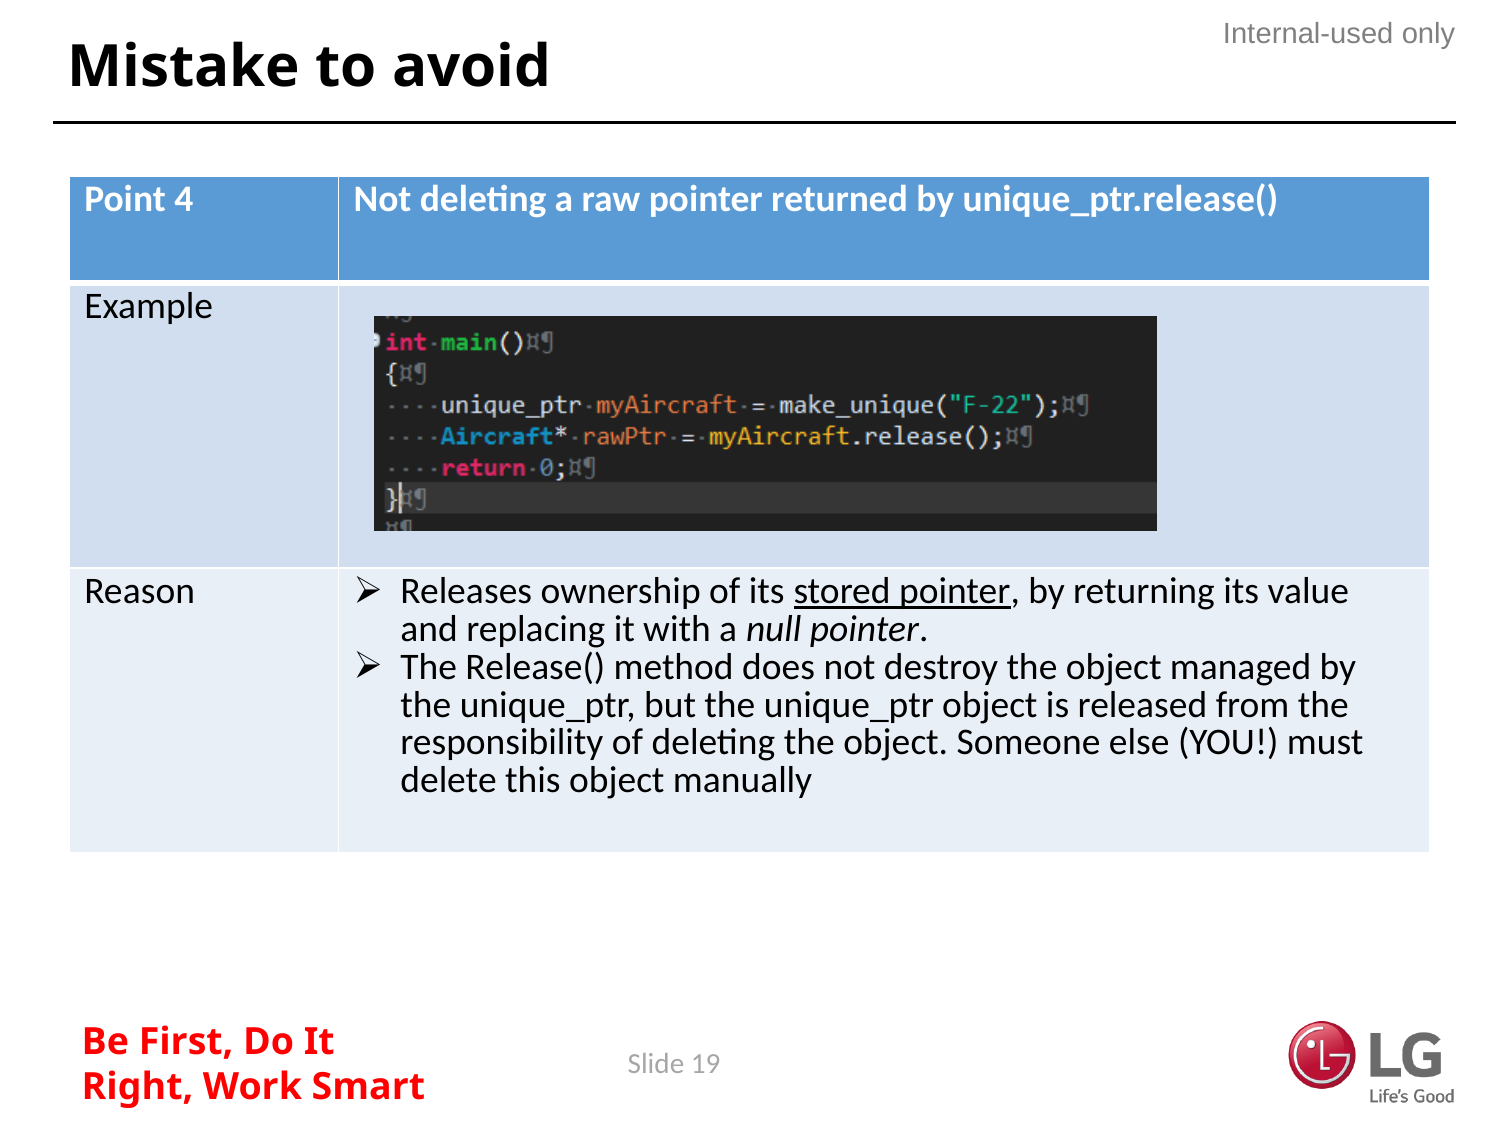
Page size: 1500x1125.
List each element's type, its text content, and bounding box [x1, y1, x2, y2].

table_cell Example [70, 286, 338, 567]
picture [374, 316, 1157, 531]
table_cell Releases ownership of its stored pointer, by returning its value and replacing it with a null pointer. The Release() method does not destroy the object managed by the unique_ptr, but the unique_ptr object is released from the responsibility of deleting the object. Someone else (YOU!) must delete this object manually [339, 569, 1429, 852]
table_header Point 4 [70, 177, 338, 280]
table_cell [339, 286, 1429, 567]
table_cell Reason [70, 569, 338, 852]
title Mistake to avoid [52, 12, 1456, 123]
table_header Not deleting a raw pointer returned by unique_ptr.release() [339, 177, 1429, 280]
picture [1285, 1001, 1456, 1123]
